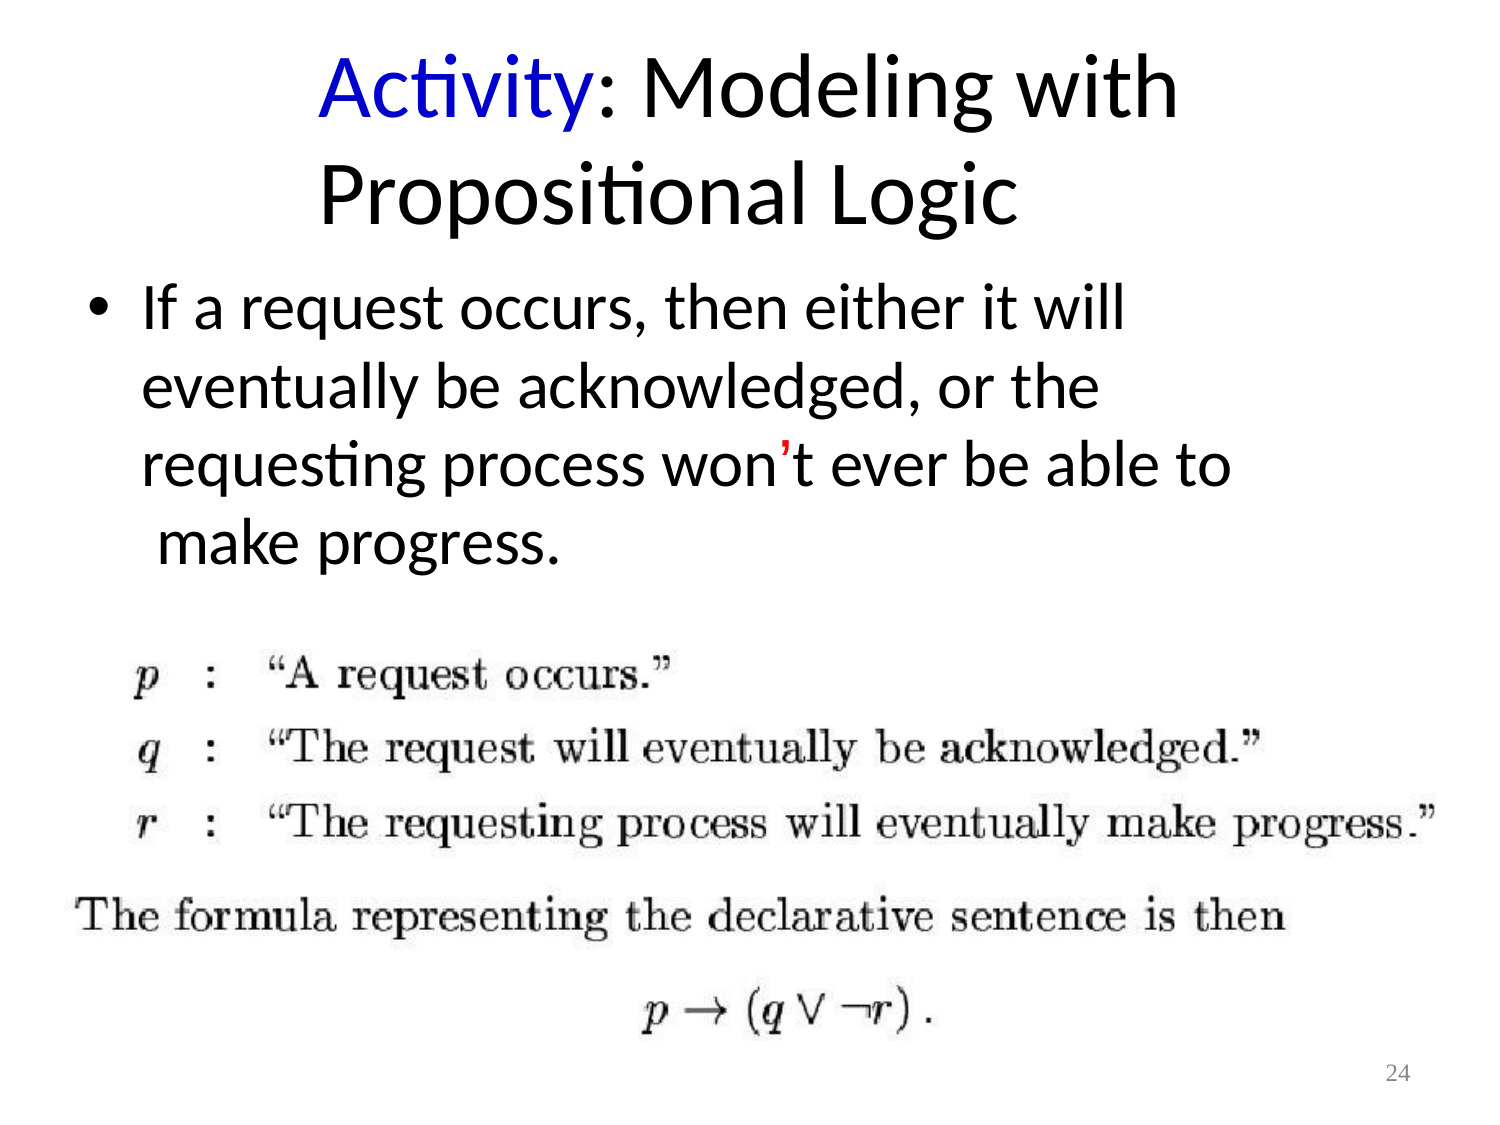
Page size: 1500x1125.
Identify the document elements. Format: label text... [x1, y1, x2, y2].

title Activity: Modeling with Propositional Logic [315, 20, 1380, 244]
text_box [64, 649, 1436, 1041]
text_box If a request occurs, then either it will eventually be acknowledged, or the requesting process won’t ever be able to make progress. [87, 264, 1247, 581]
slide_number 24 [1379, 1057, 1415, 1125]
